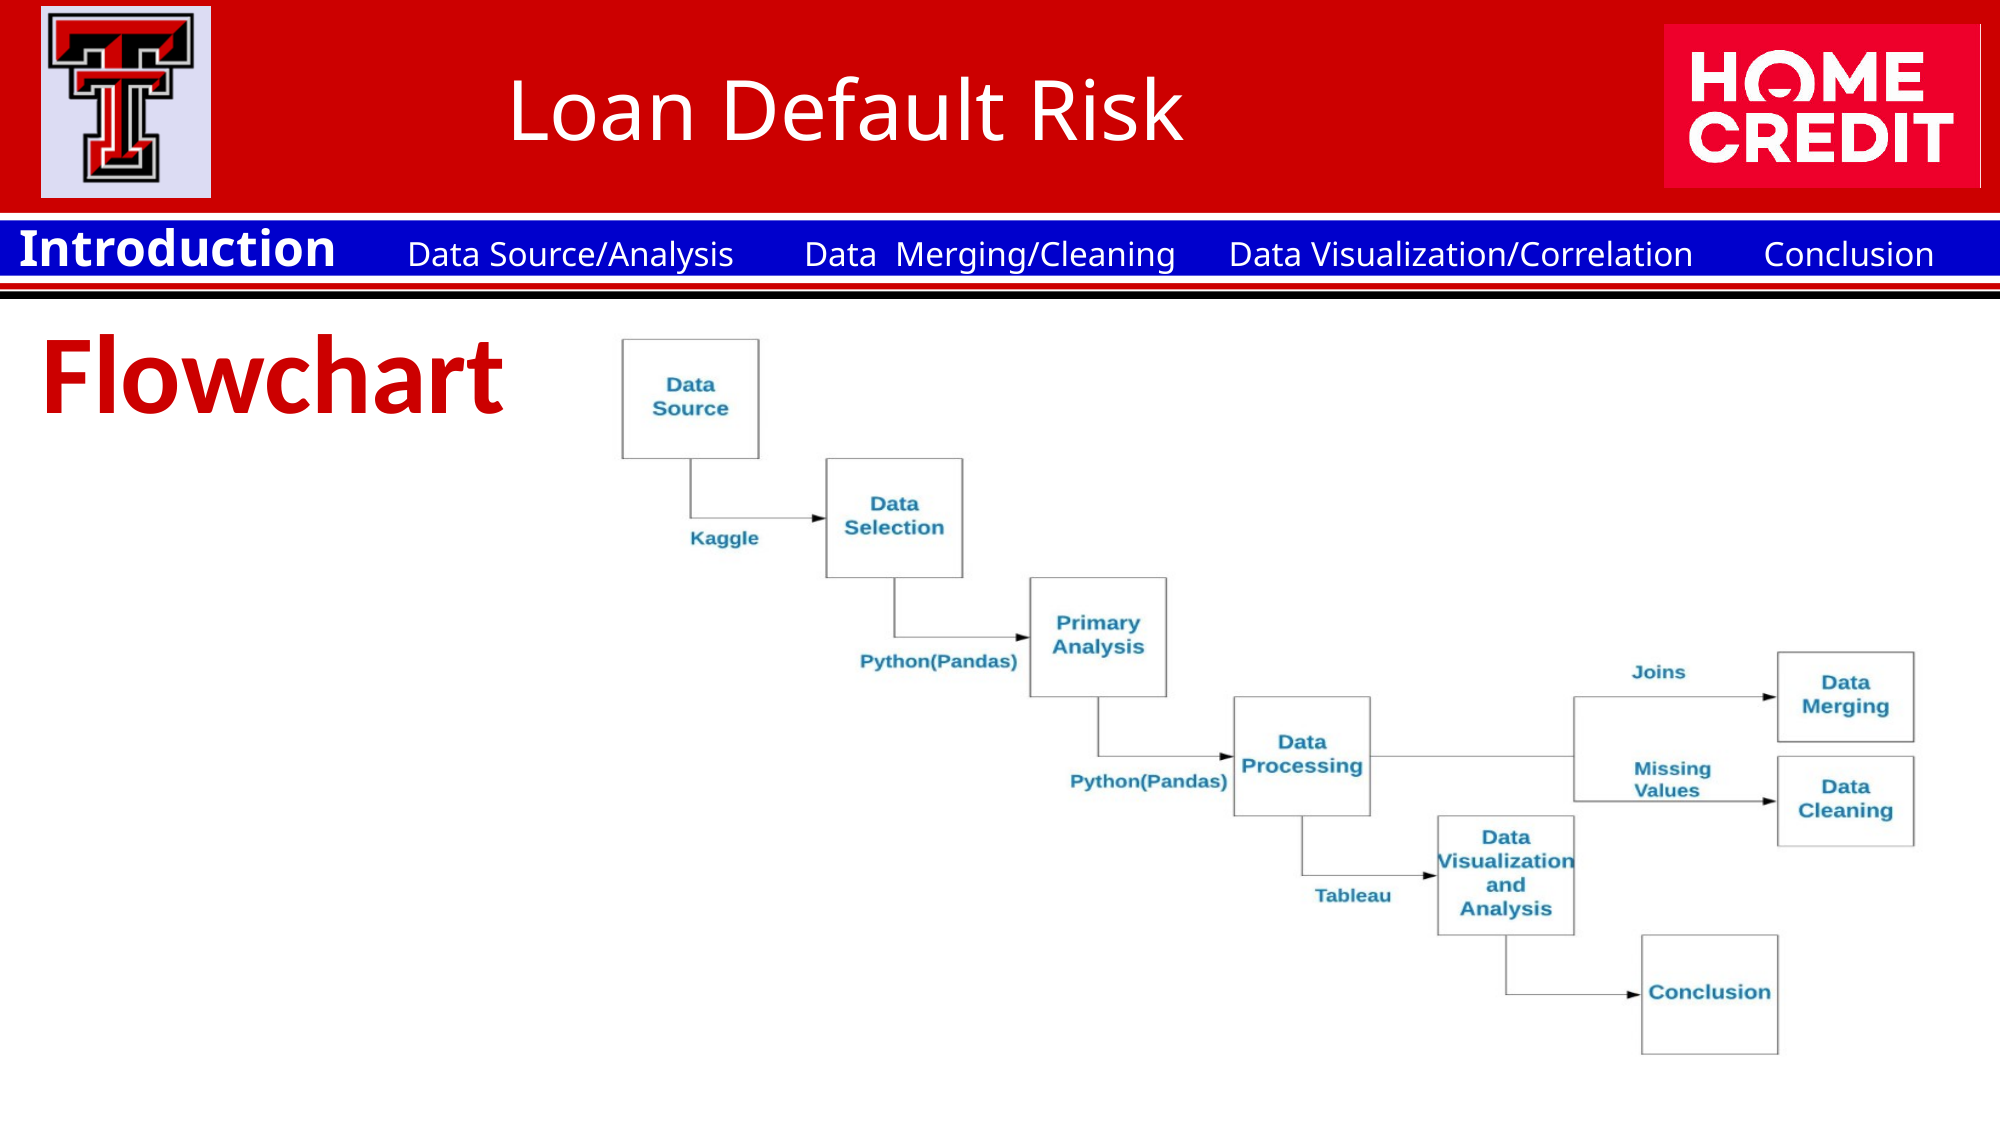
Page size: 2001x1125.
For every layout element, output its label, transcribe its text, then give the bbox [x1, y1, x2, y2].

text_box [0, 275, 2000, 284]
picture [41, 6, 211, 198]
text_box [0, 0, 2000, 212]
text_box Introduction Data Source/Analysis Data Merging/Cleaning Data Visualization/Correlation Conclusion [1, 208, 2000, 212]
picture [487, 325, 2000, 1125]
picture [1664, 24, 1981, 188]
text_box Loan Default Risk [274, 50, 1619, 208]
text_box Introduction Data Source/Analysis Data Merging/Cleaning Data Visualization/Correlation Conclusion [1, 284, 2000, 324]
text_box [0, 212, 2000, 221]
text_box Introduction Data Source/Analysis Data Merging/Cleaning Data Visualization/Correlation Conclusion [1, 221, 2000, 275]
text_box Flowchart [27, 294, 521, 444]
